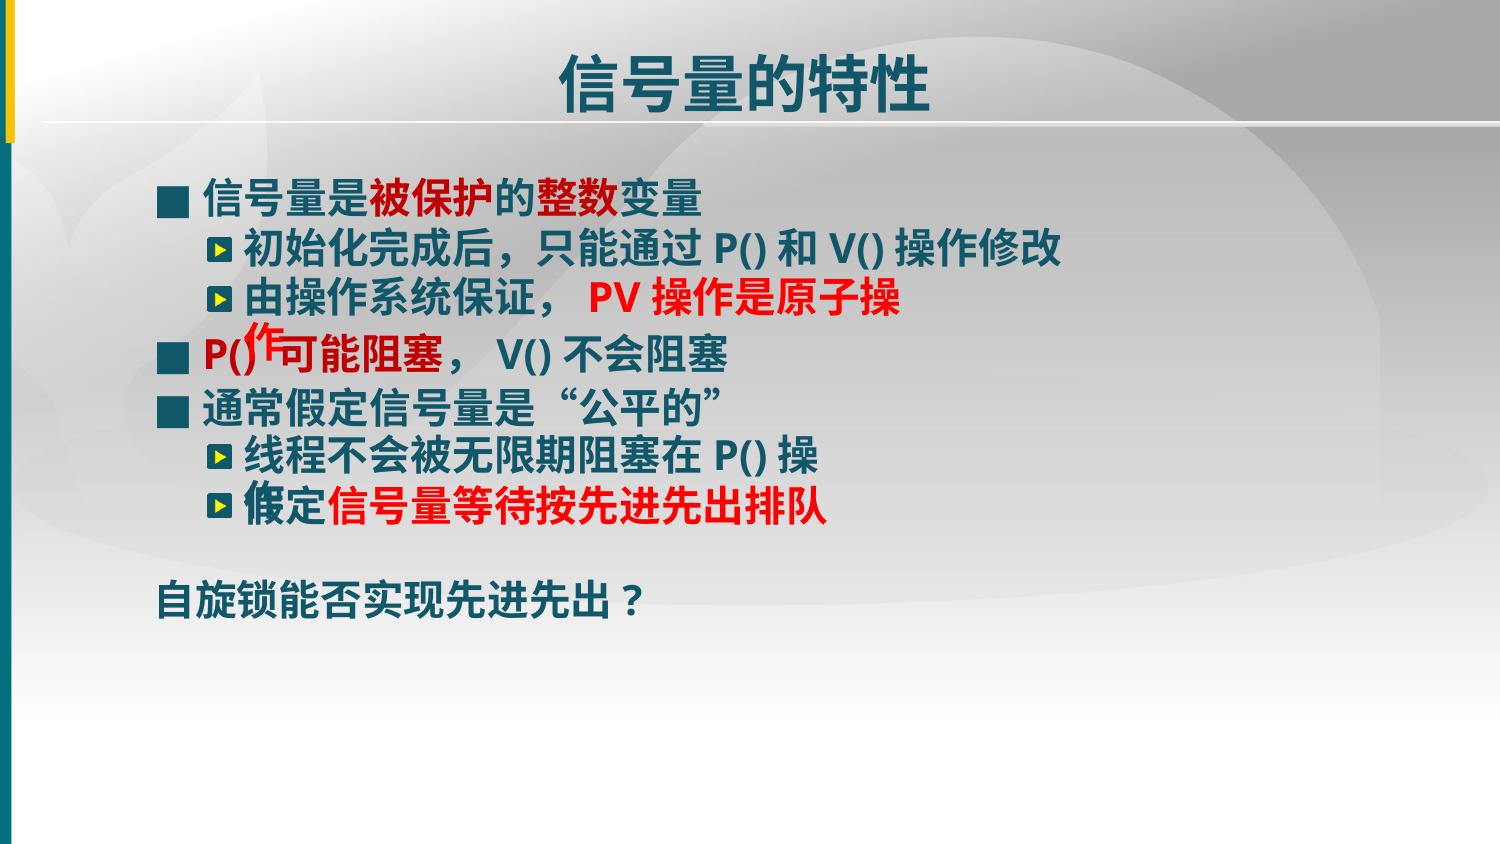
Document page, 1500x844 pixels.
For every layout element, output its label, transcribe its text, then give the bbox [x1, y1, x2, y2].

text_box 信号量的特性 [70, 37, 1421, 121]
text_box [138, 335, 751, 373]
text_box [138, 163, 1102, 329]
text_box 自旋锁能否实现先进先出? [138, 566, 707, 625]
picture [0, 0, 1500, 844]
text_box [138, 373, 1044, 538]
